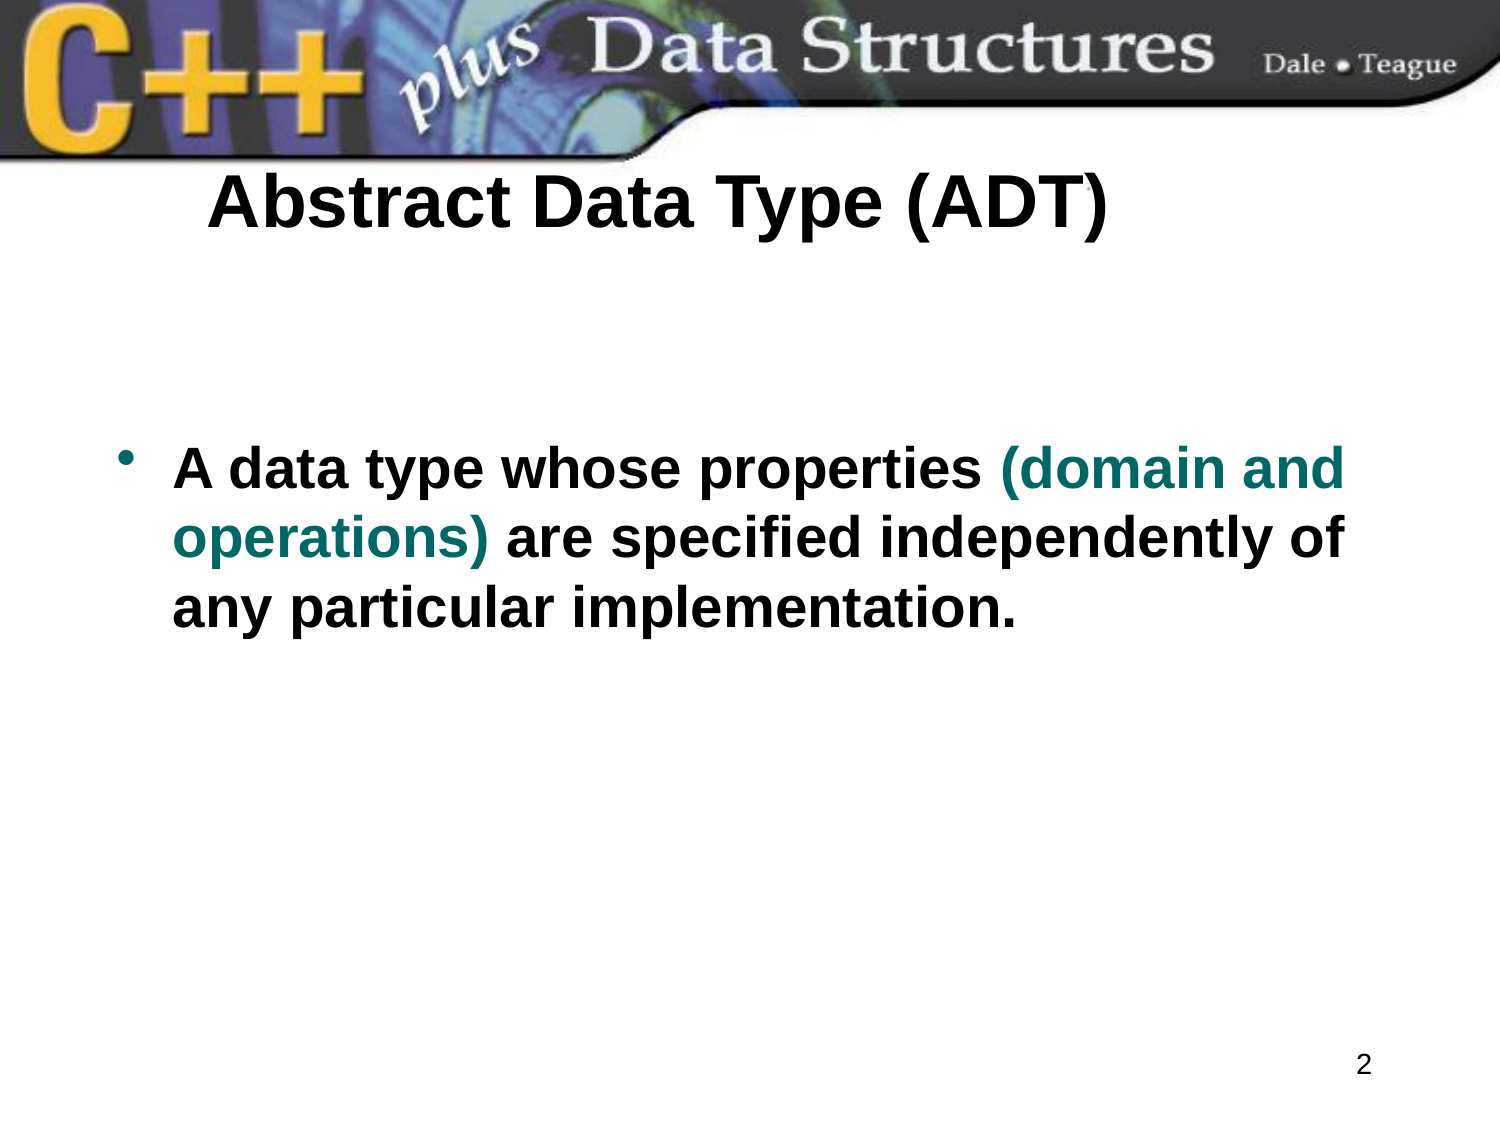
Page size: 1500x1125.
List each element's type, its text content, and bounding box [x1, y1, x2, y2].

picture [0, 0, 1500, 1125]
slide_number 2 [1287, 1024, 1388, 1101]
title Abstract Data Type (ADT) [99, 166, 1363, 251]
list A data type whose properties (domain and operations) are specified independently of any particular implementation. [101, 360, 1399, 870]
